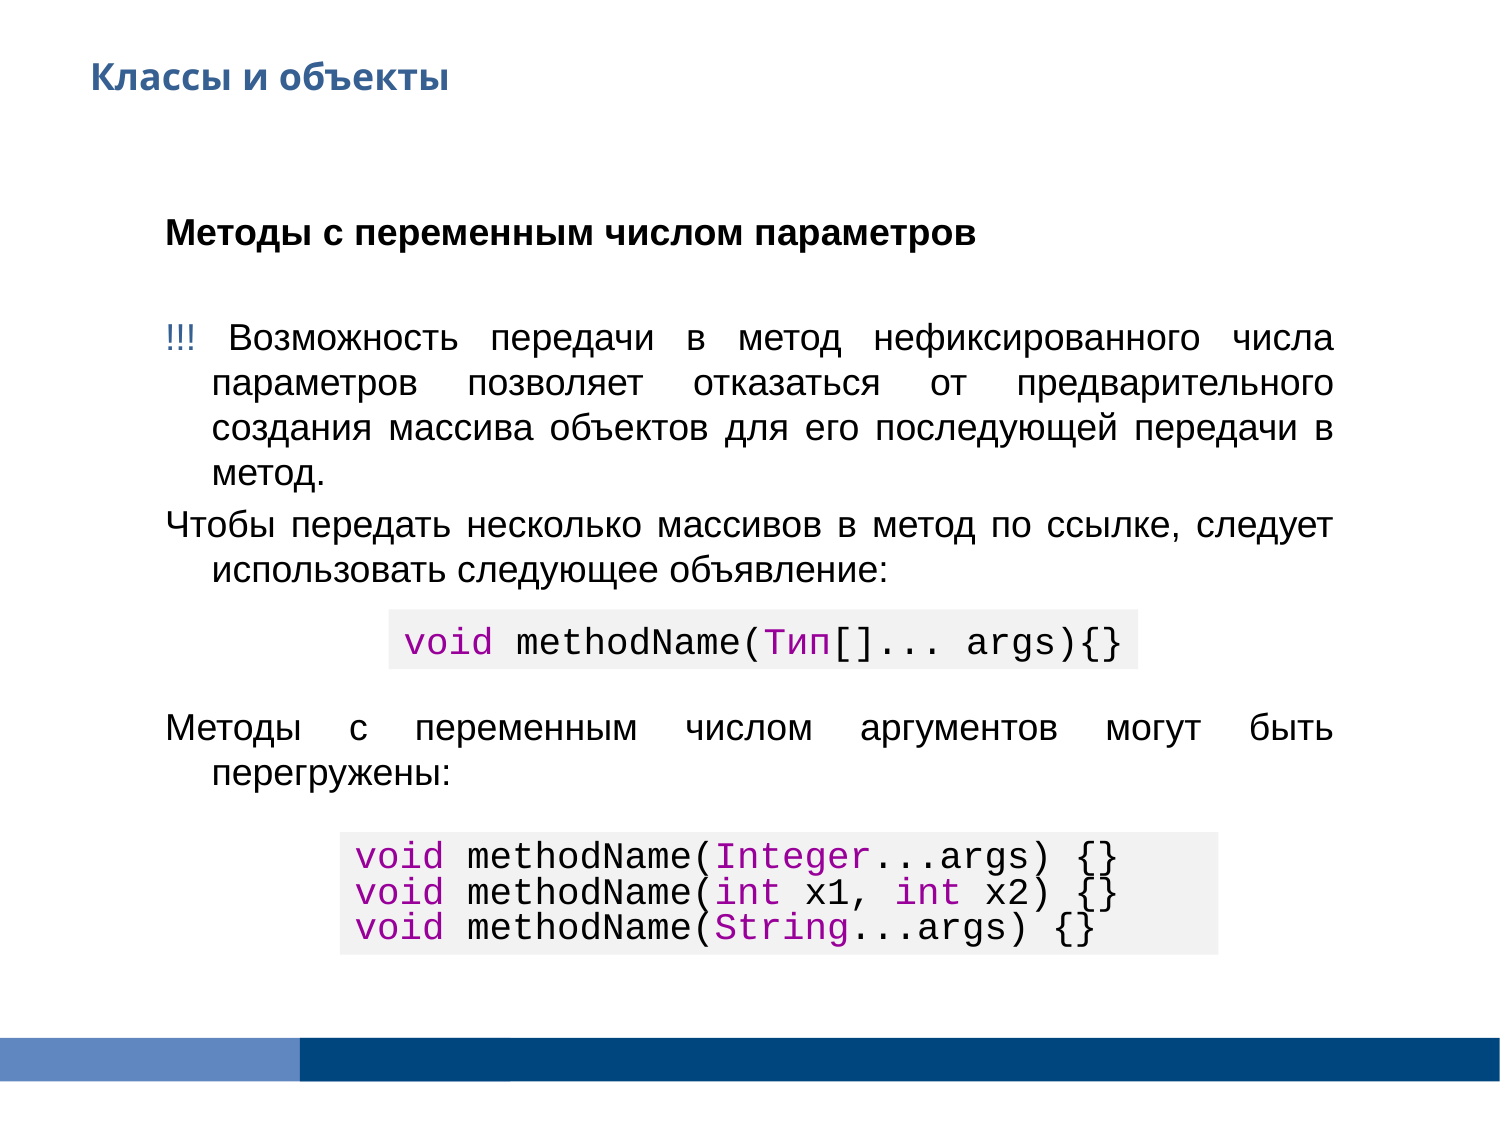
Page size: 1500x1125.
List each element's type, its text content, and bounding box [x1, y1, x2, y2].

text_box Классы и объекты [74, 45, 1425, 163]
text_box void methodName(Тип[]... args){} [388, 609, 1139, 670]
text_box void methodName(Integer...args) {} void methodName(int x1, int x2) {} void methodName(String...args) {} [339, 832, 1219, 955]
text_box Методы с переменным числом параметров !!! Возможность передачи в метод нефиксированного числа параметров позволяет отказаться от предварительного создания массива объектов для его последующей передачи в метод. Чтобы передать несколько массивов в метод по ссылке, следует использовать следующее объявление: Методы с переменным числом аргументов могут быть перегружены: [149, 200, 1350, 988]
